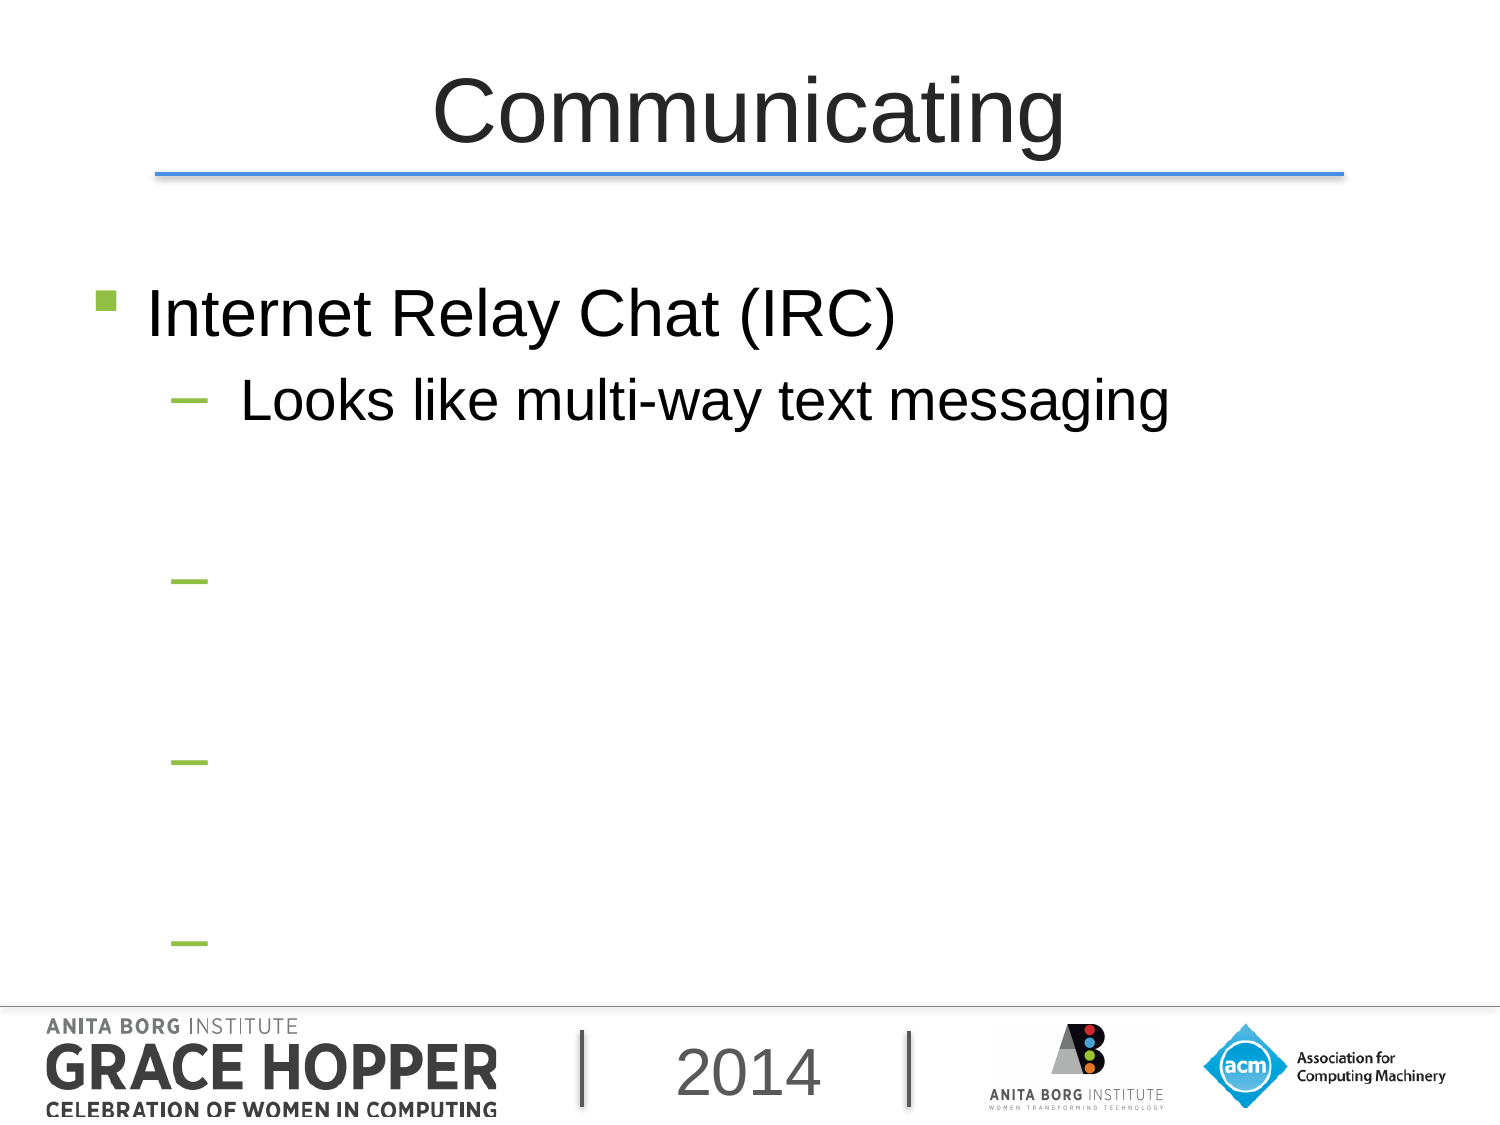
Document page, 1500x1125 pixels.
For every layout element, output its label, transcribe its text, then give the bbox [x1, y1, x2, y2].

picture [989, 1024, 1163, 1110]
title Communicating [75, 19, 1425, 191]
list Internet Relay Chat (IRC) Looks like multi-way text messaging Use a dedicated client (not a web client) Connect to a network Once on the network, join a channel [75, 262, 1425, 1005]
